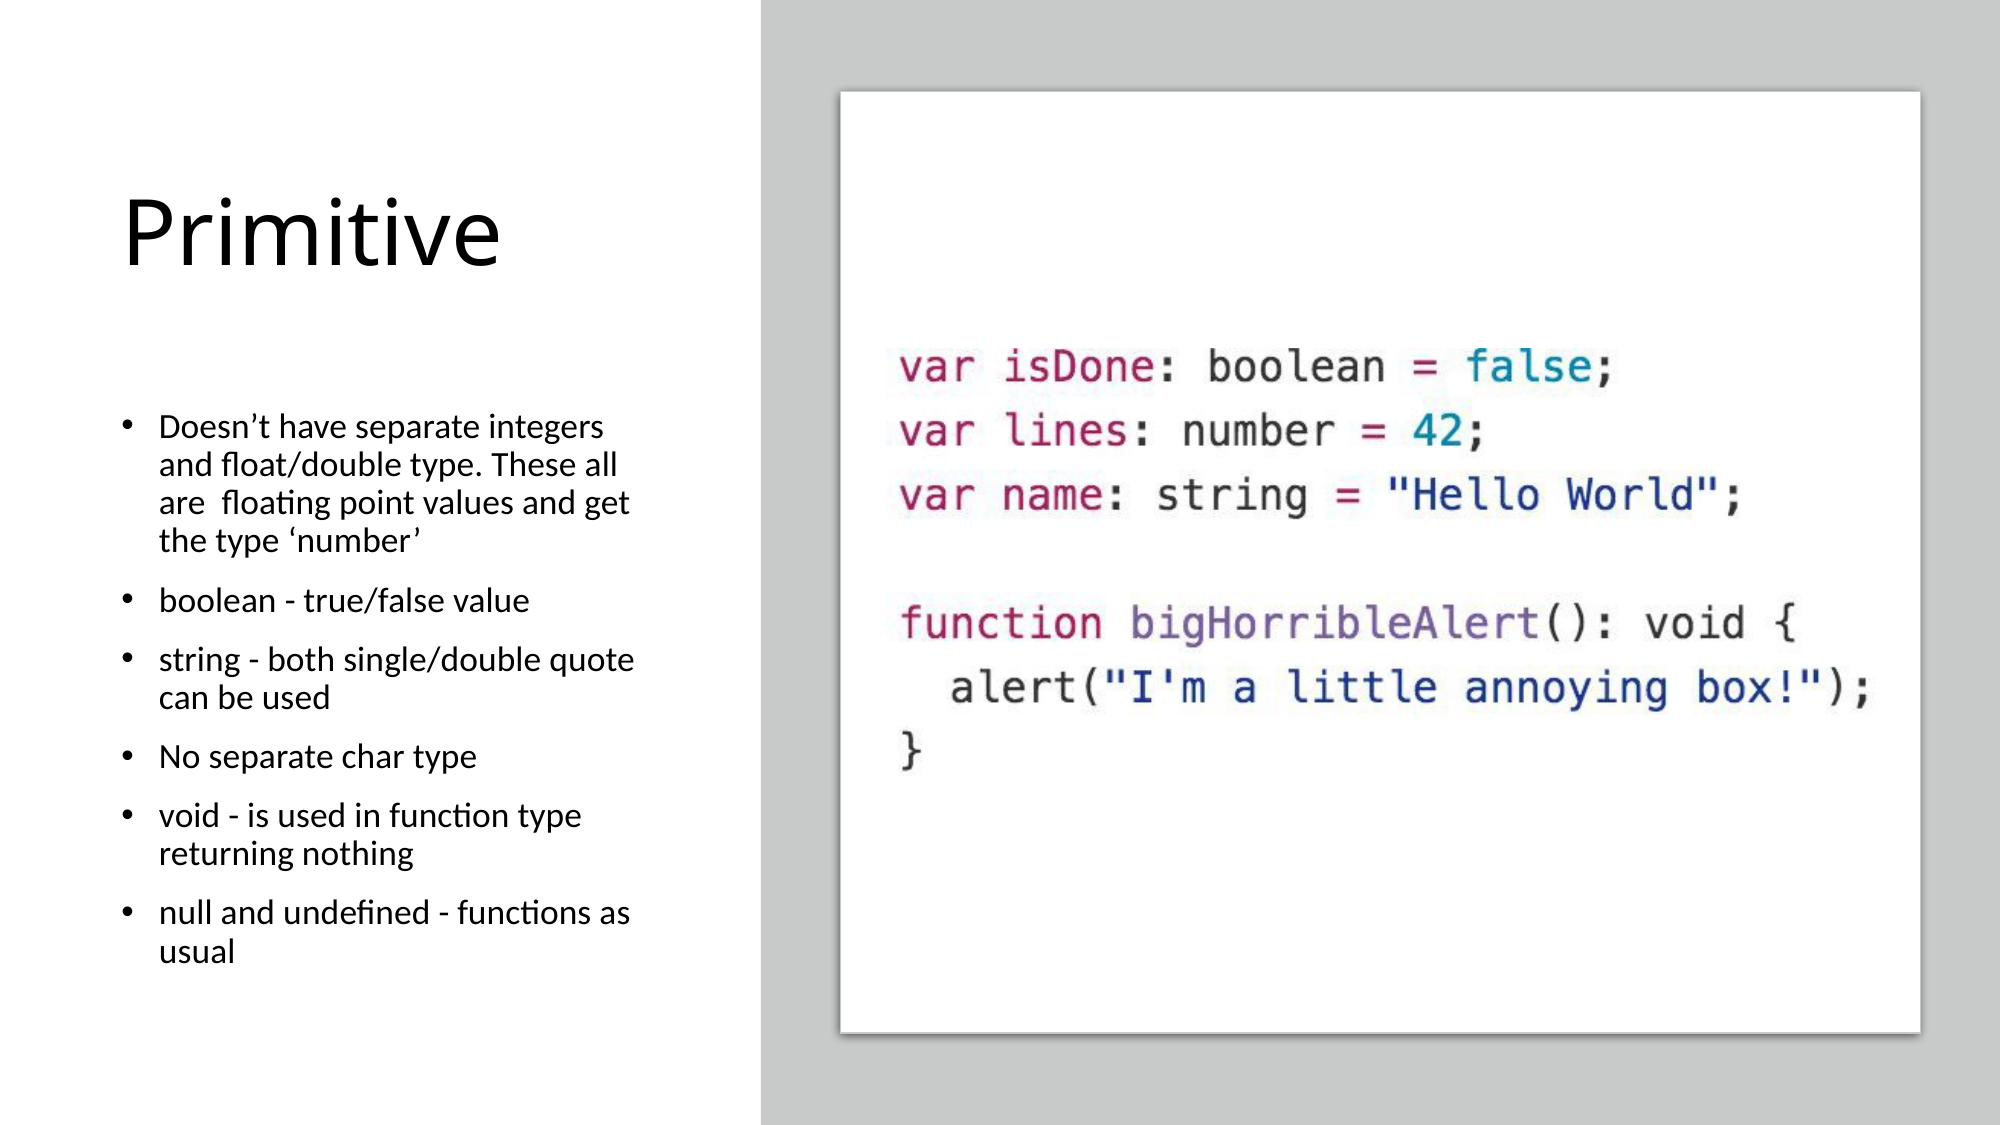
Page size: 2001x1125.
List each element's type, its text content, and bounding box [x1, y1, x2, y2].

title Primitive [106, 103, 682, 370]
picture [886, 348, 1875, 776]
text_box [760, 0, 2000, 1125]
list Doesn’t have separate integers and float/double type. These all are floating point values and get the type ‘number’ boolean - true/false value string - both single/double quote can be used No separate char type void - is used in function type returning nothing null and undefined - functions as usual [106, 399, 682, 1021]
text_box [839, 90, 1922, 1034]
